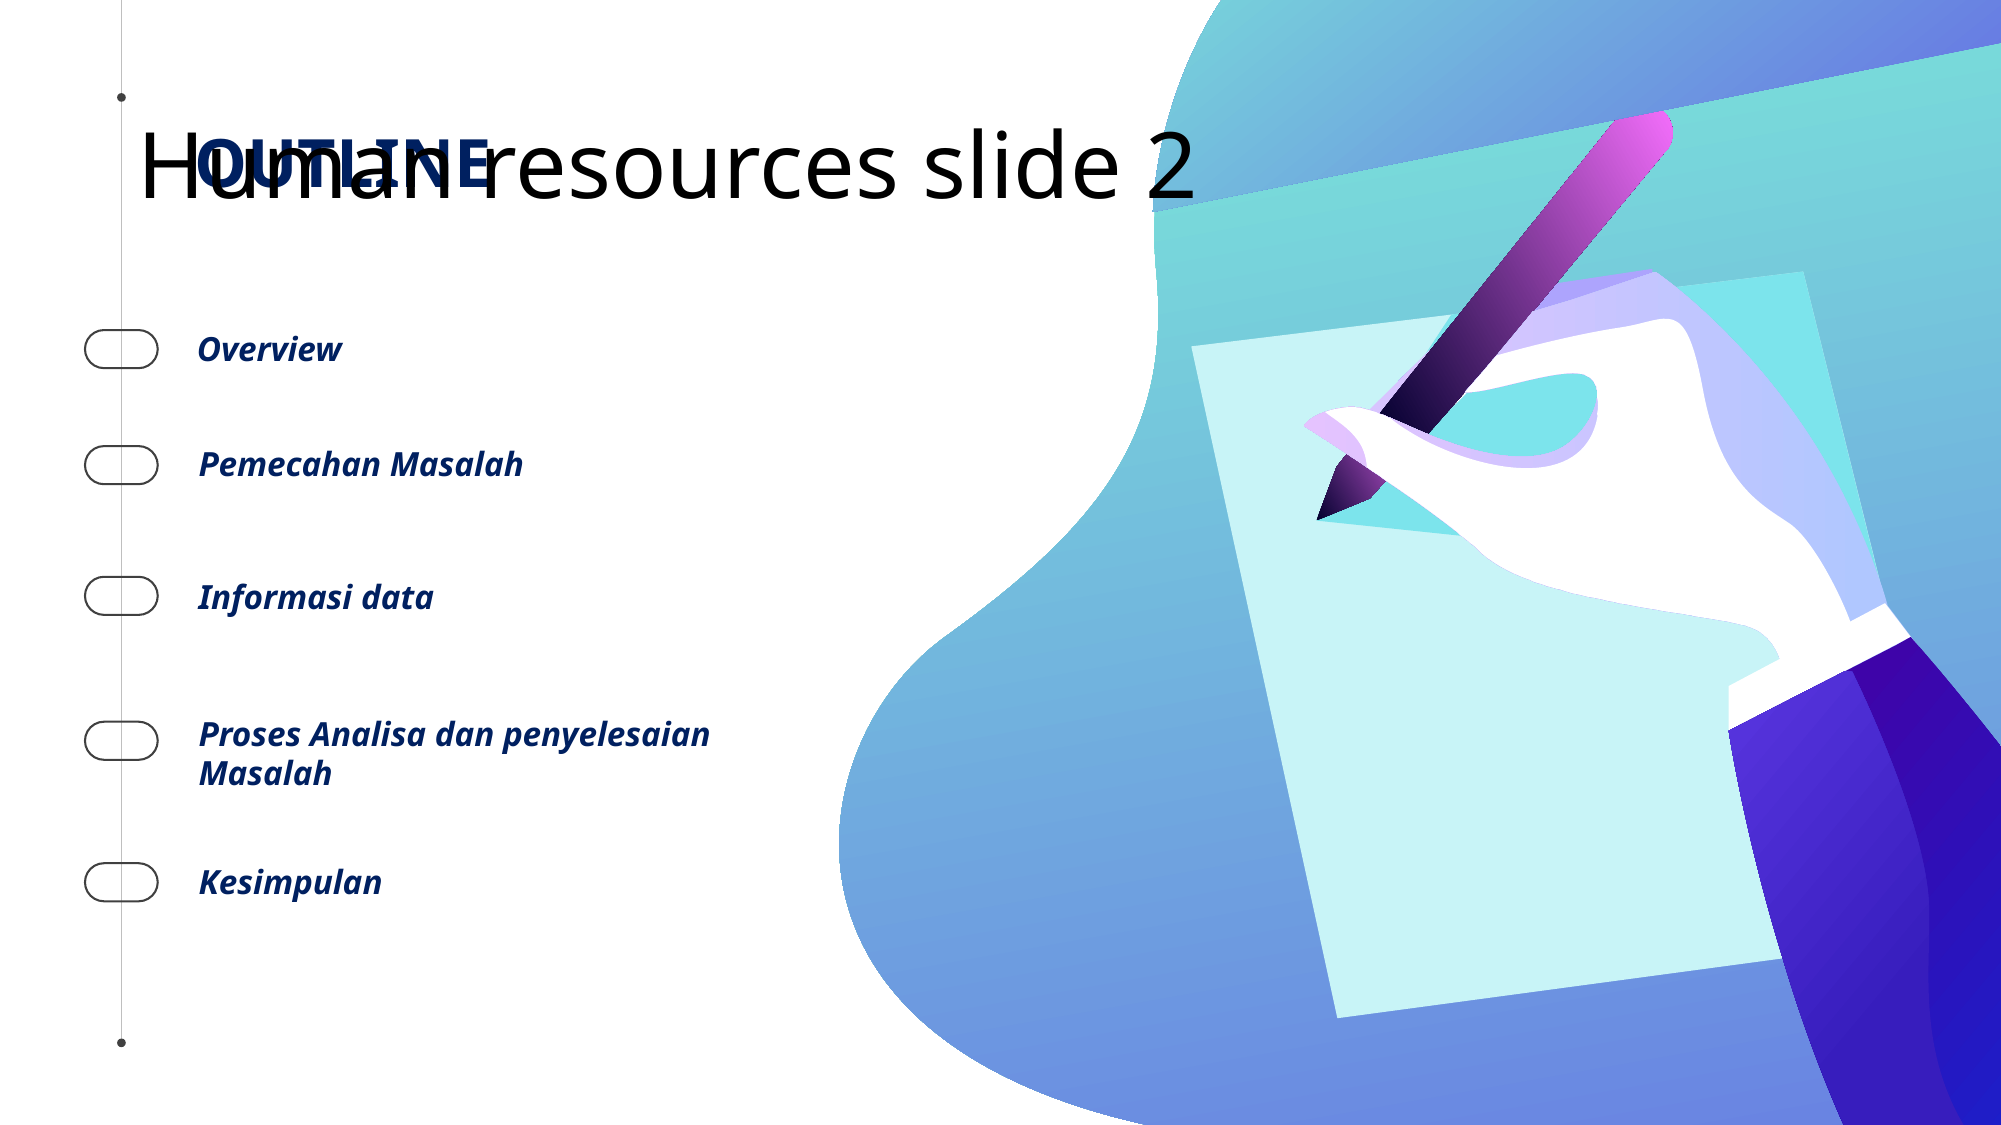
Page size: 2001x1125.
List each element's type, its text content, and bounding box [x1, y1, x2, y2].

text_box [122, 92, 127, 103]
text_box [116, 1037, 127, 1049]
title Human resources slide 2 [137, 59, 735, 278]
text_box [116, 92, 121, 103]
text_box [735, 0, 2000, 1125]
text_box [84, 327, 735, 902]
